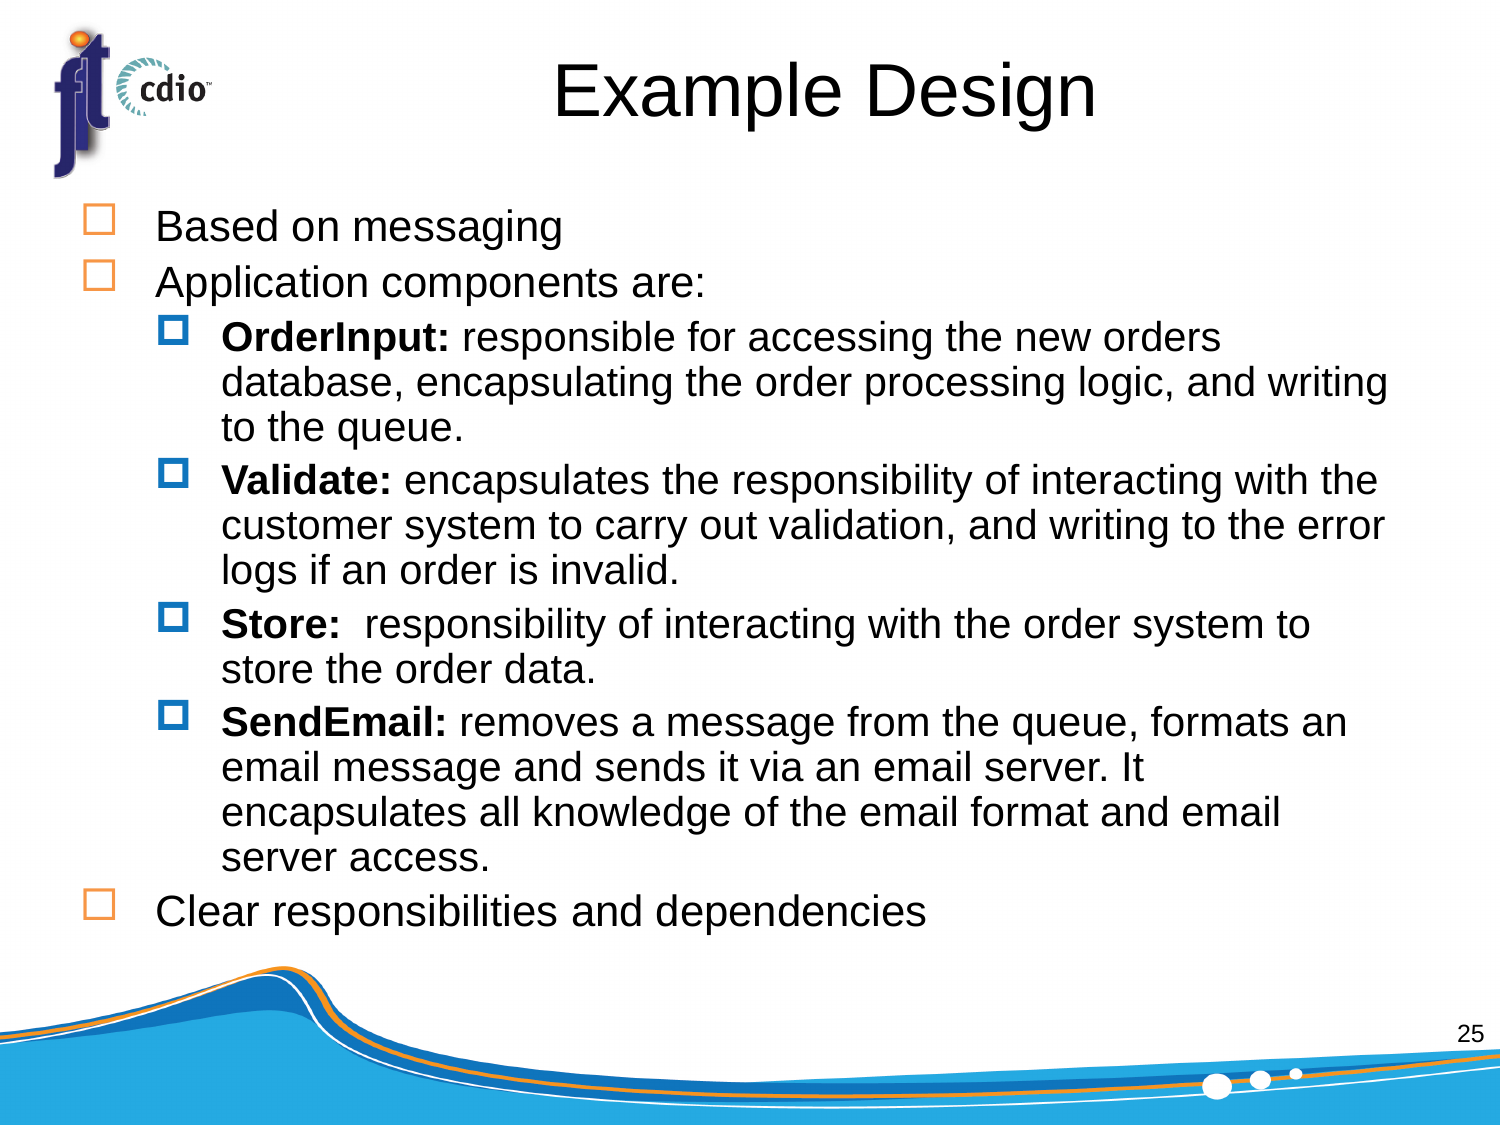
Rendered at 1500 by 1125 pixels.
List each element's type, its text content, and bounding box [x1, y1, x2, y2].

title Example Design [226, 6, 1425, 166]
picture [0, 0, 1500, 1125]
slide_number 25 [1149, 1002, 1500, 1063]
list Based on messaging Application components are: OrderInput: responsible for accessing the new orders database, encapsulating the order processing logic, and writing to the queue. Validate: encapsulates the responsibility of interacting with the customer system to carry out validation, and writing to the error logs if an order is invalid. Store: responsibility of interacting with the order system to store the order data. SendEmail: removes a message from the queue, formats an email message and sends it via an email server. It encapsulates all knowledge of the email format and email server access. Clear responsibilities and dependencies [64, 196, 1415, 940]
